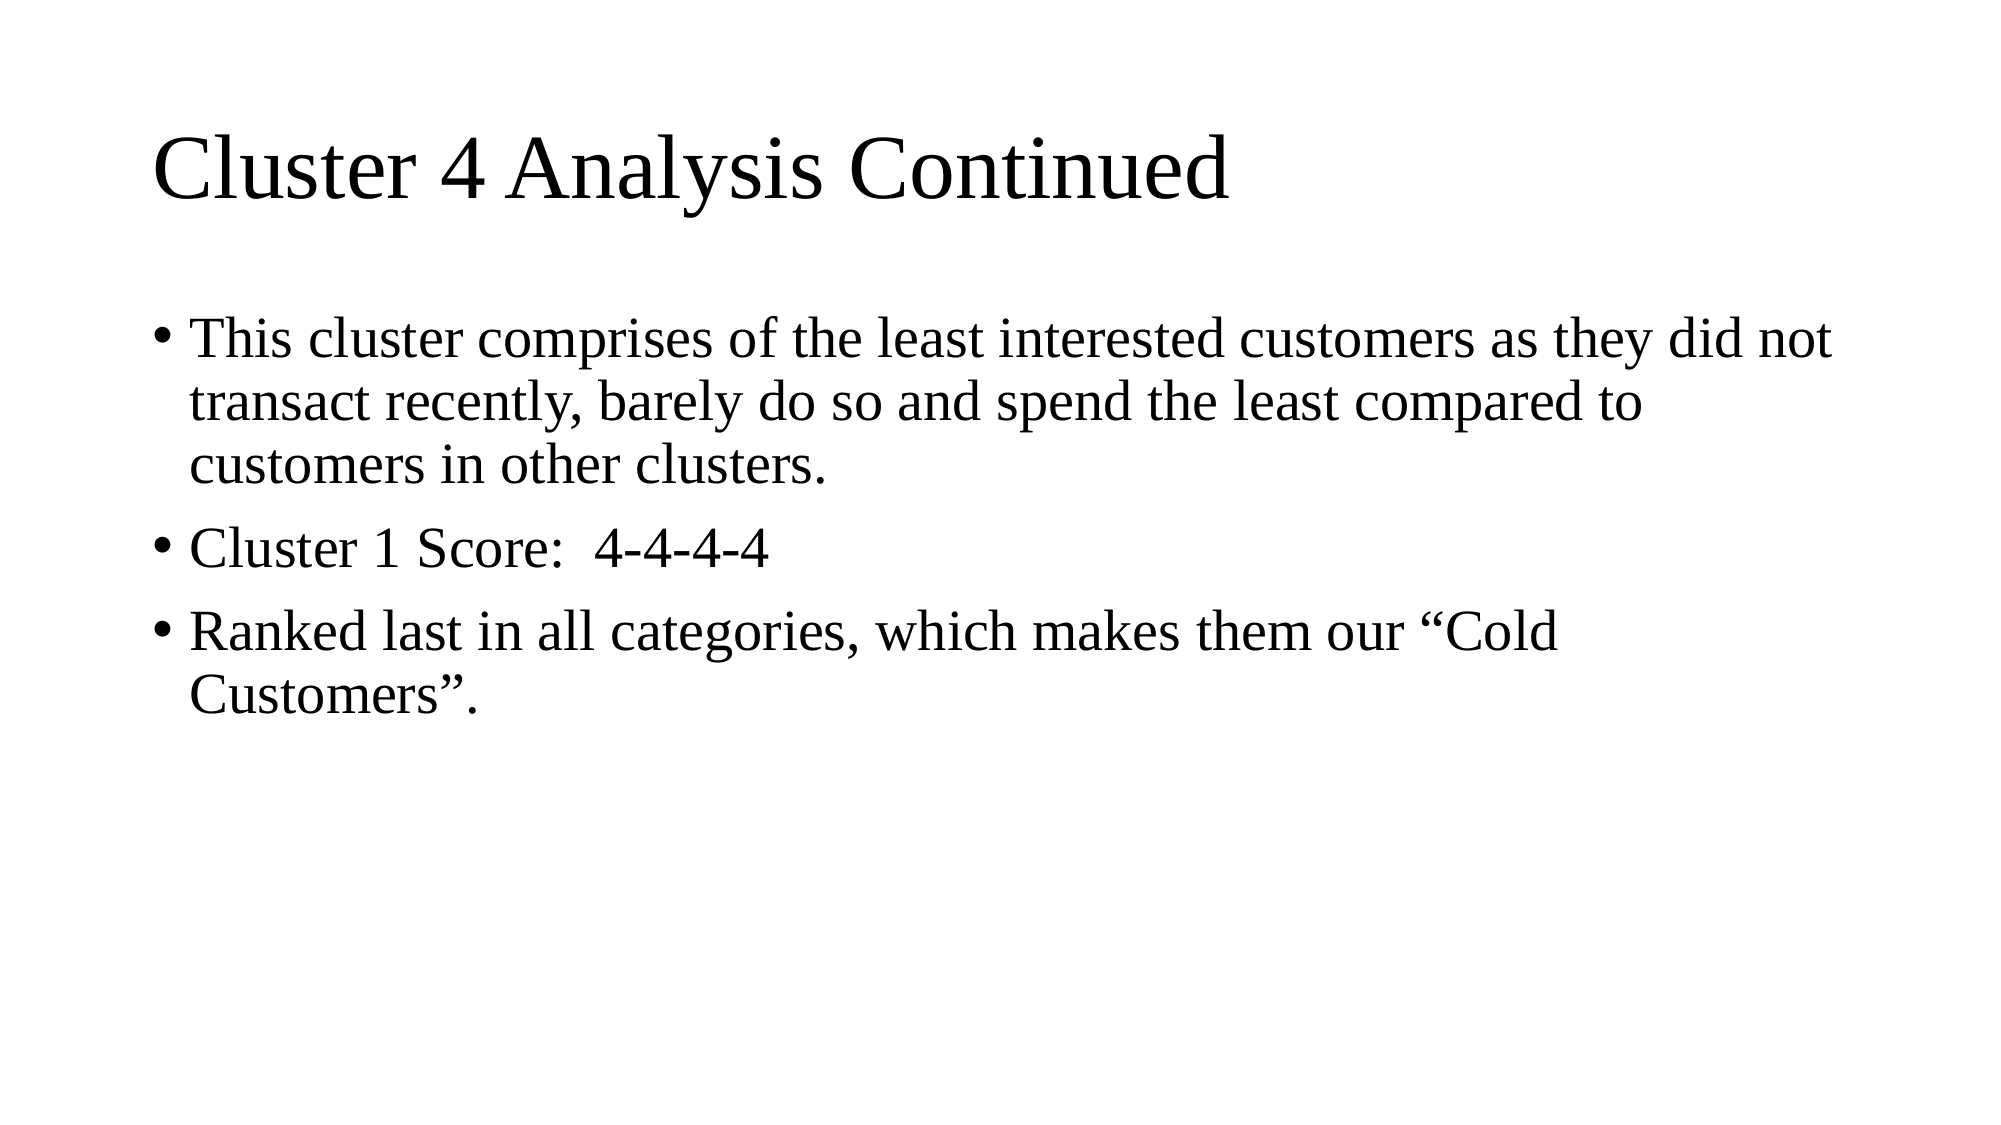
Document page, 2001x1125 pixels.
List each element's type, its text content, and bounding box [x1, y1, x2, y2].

list This cluster comprises of the least interested customers as they did not transact recently, barely do so and spend the least compared to customers in other clusters. Cluster 1 Score: 4-4-4-4 Ranked last in all categories, which makes them our “Cold Customers”. [137, 299, 1863, 1014]
title Cluster 4 Analysis Continued [137, 59, 1863, 278]
